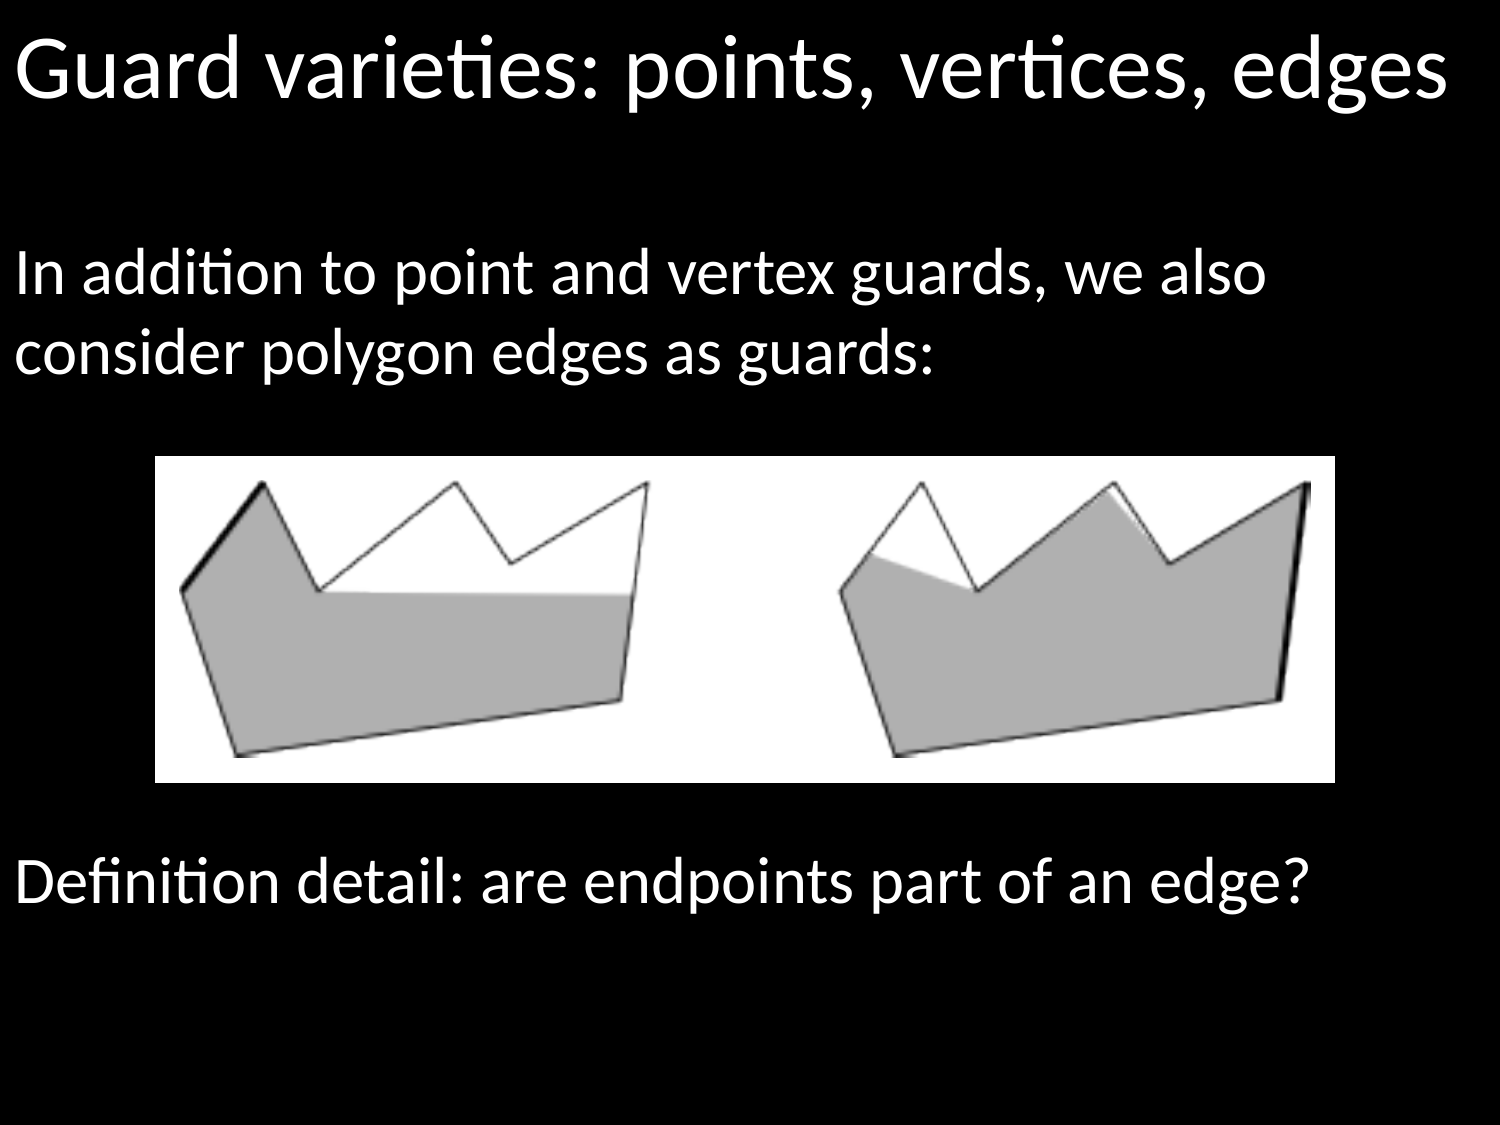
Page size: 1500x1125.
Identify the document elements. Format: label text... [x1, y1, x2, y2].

text_box Guard varieties: points, vertices, edges [0, 0, 1500, 125]
text_box In addition to point and vertex guards, we also consider polygon edges as guards: [0, 220, 1500, 395]
text_box Definition detail: are endpoints part of an edge? [0, 829, 1500, 924]
picture [154, 455, 1335, 783]
